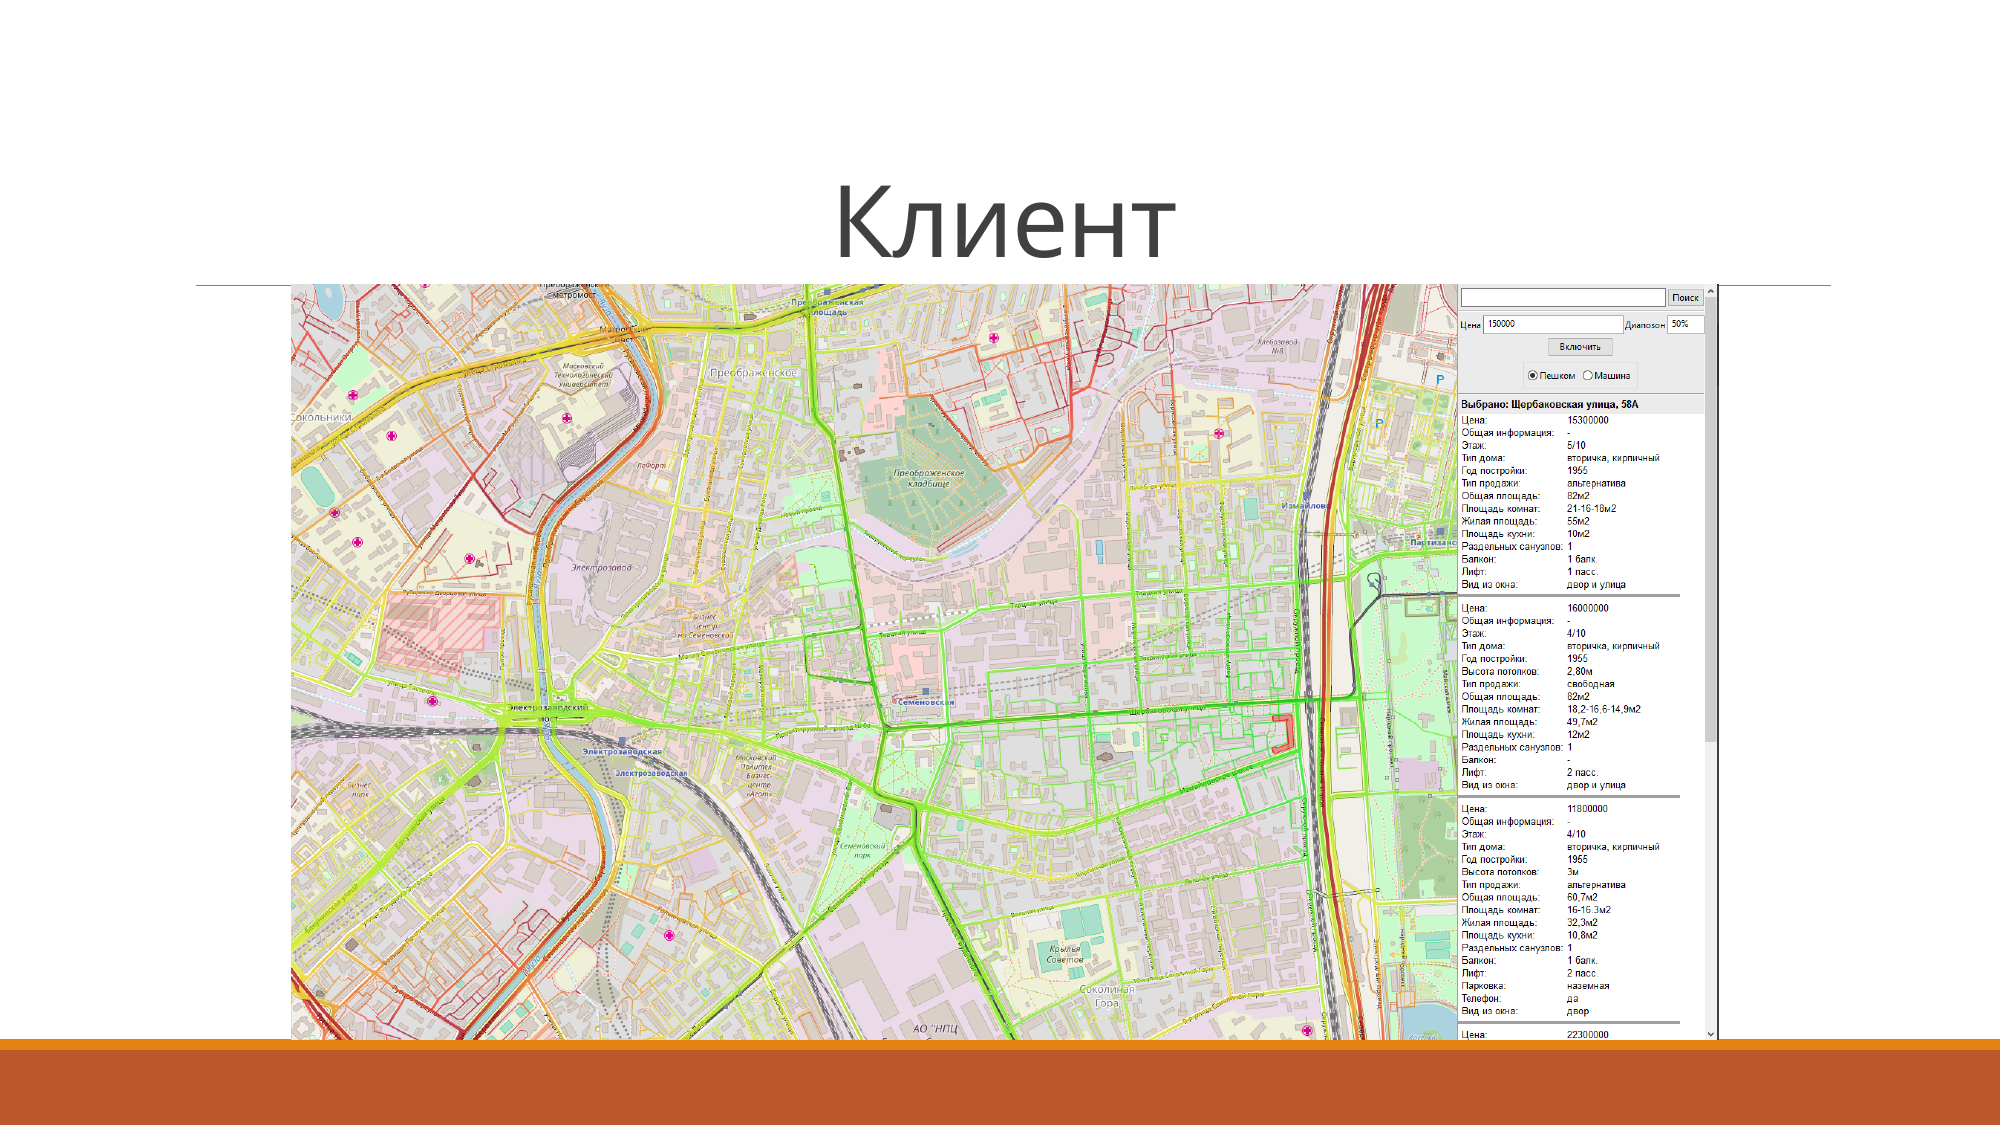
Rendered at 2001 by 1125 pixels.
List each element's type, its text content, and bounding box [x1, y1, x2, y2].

title Клиент [180, 47, 1830, 285]
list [290, 284, 1719, 1041]
